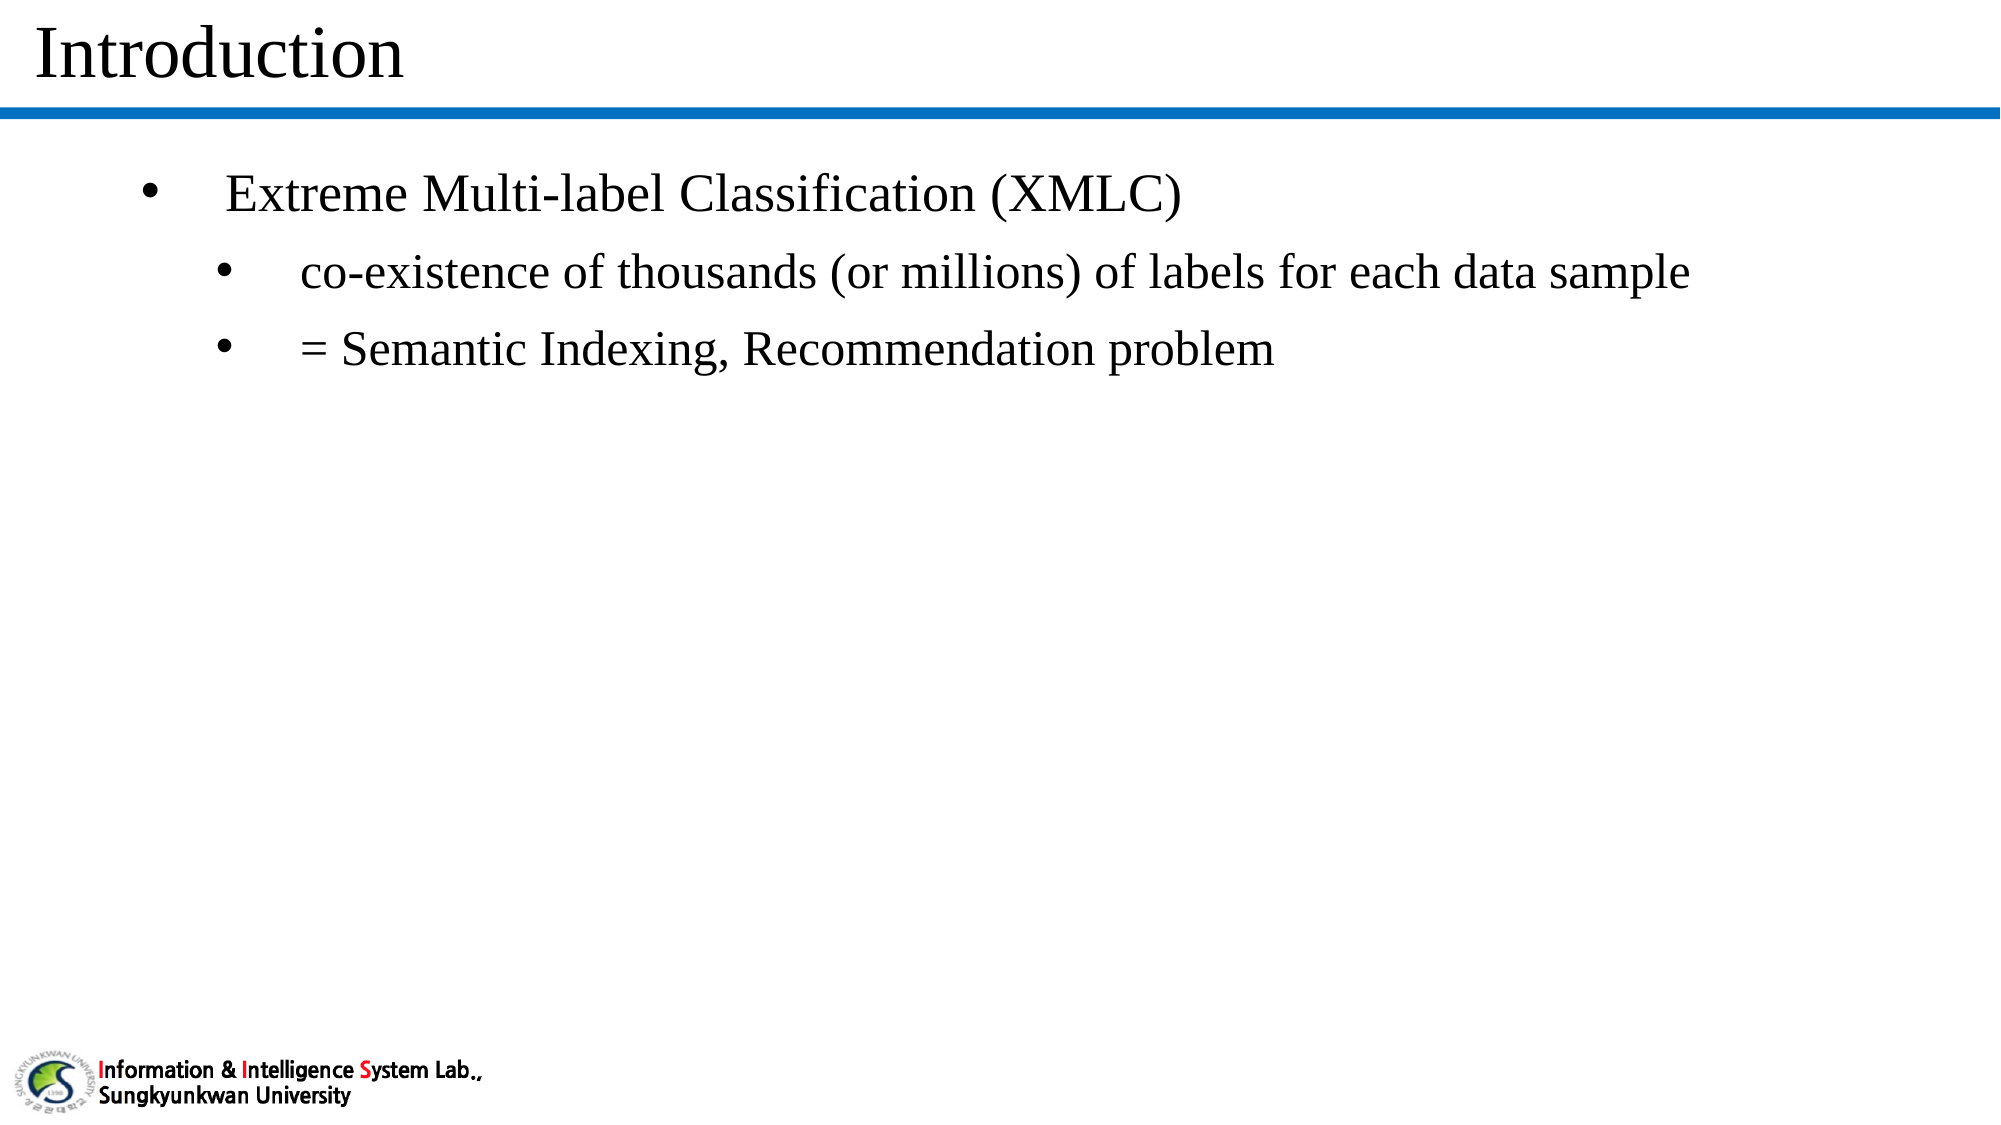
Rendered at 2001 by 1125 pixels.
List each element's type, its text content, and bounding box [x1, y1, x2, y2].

picture [0, 1039, 497, 1120]
text_box Introduction [19, 4, 1934, 103]
subtitle Extreme Multi-label Classification (XMLC) co-existence of thousands (or millions) of labels for each data sample = Semantic Indexing, Recommendation problem [50, 143, 1939, 972]
text_box [0, 106, 2000, 120]
